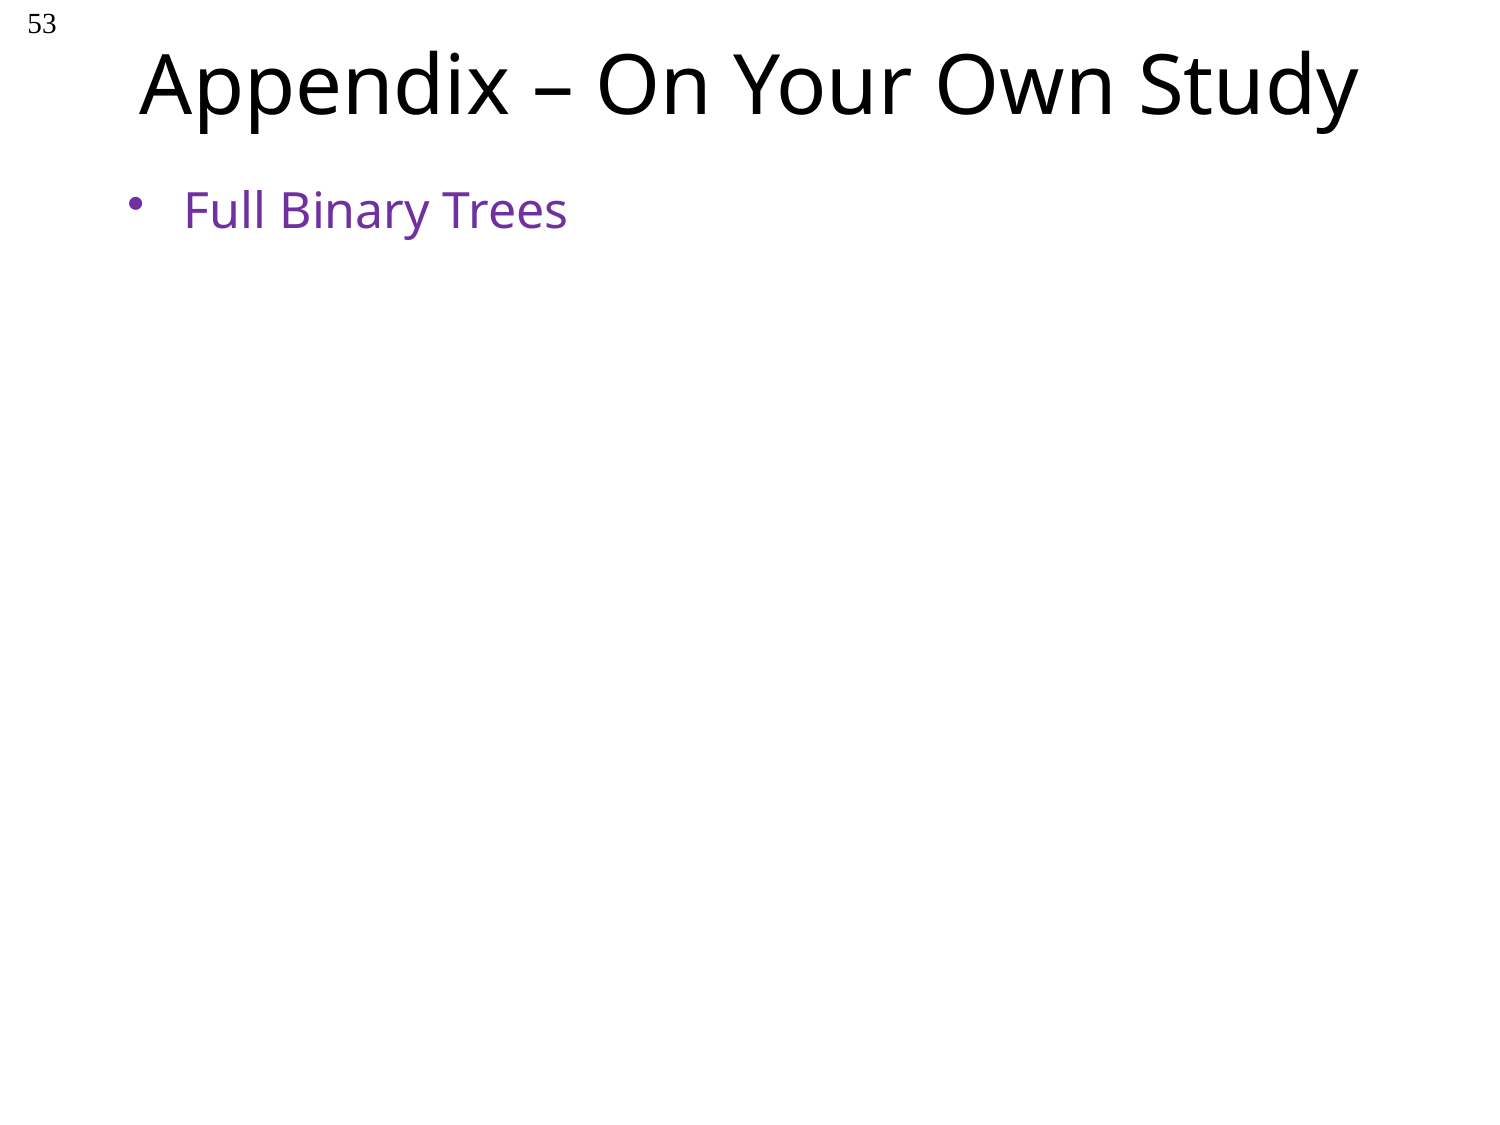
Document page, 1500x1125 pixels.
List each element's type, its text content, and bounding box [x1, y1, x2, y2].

slide_number 53 [0, 0, 72, 72]
title Appendix – On Your Own Study [112, 0, 1388, 175]
text_box Full Binary Trees [112, 178, 1340, 388]
